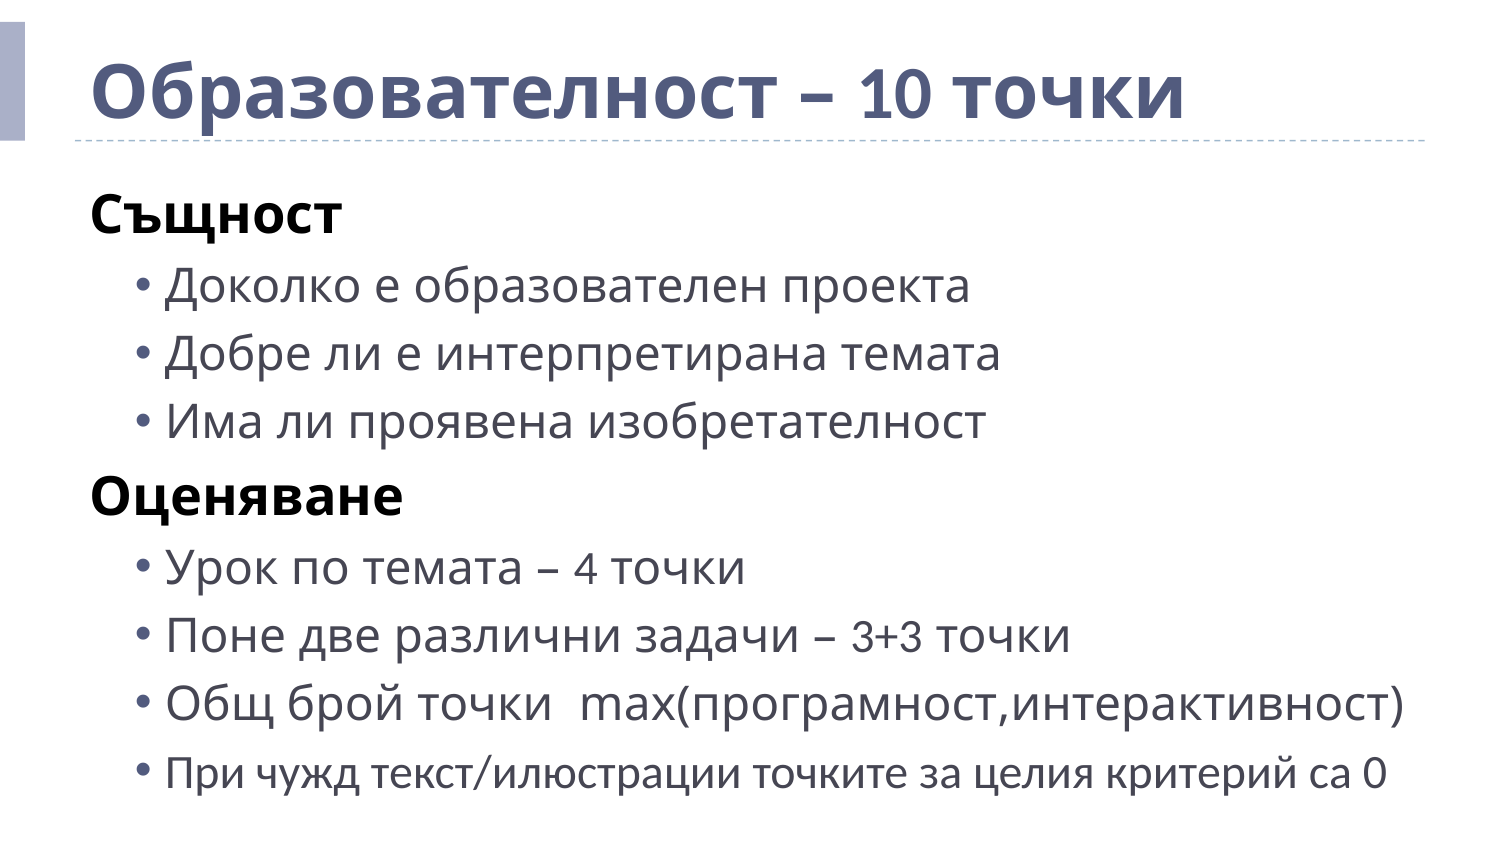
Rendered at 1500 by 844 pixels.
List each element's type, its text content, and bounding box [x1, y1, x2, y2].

title Образователност – 10 точки [75, 18, 1475, 141]
